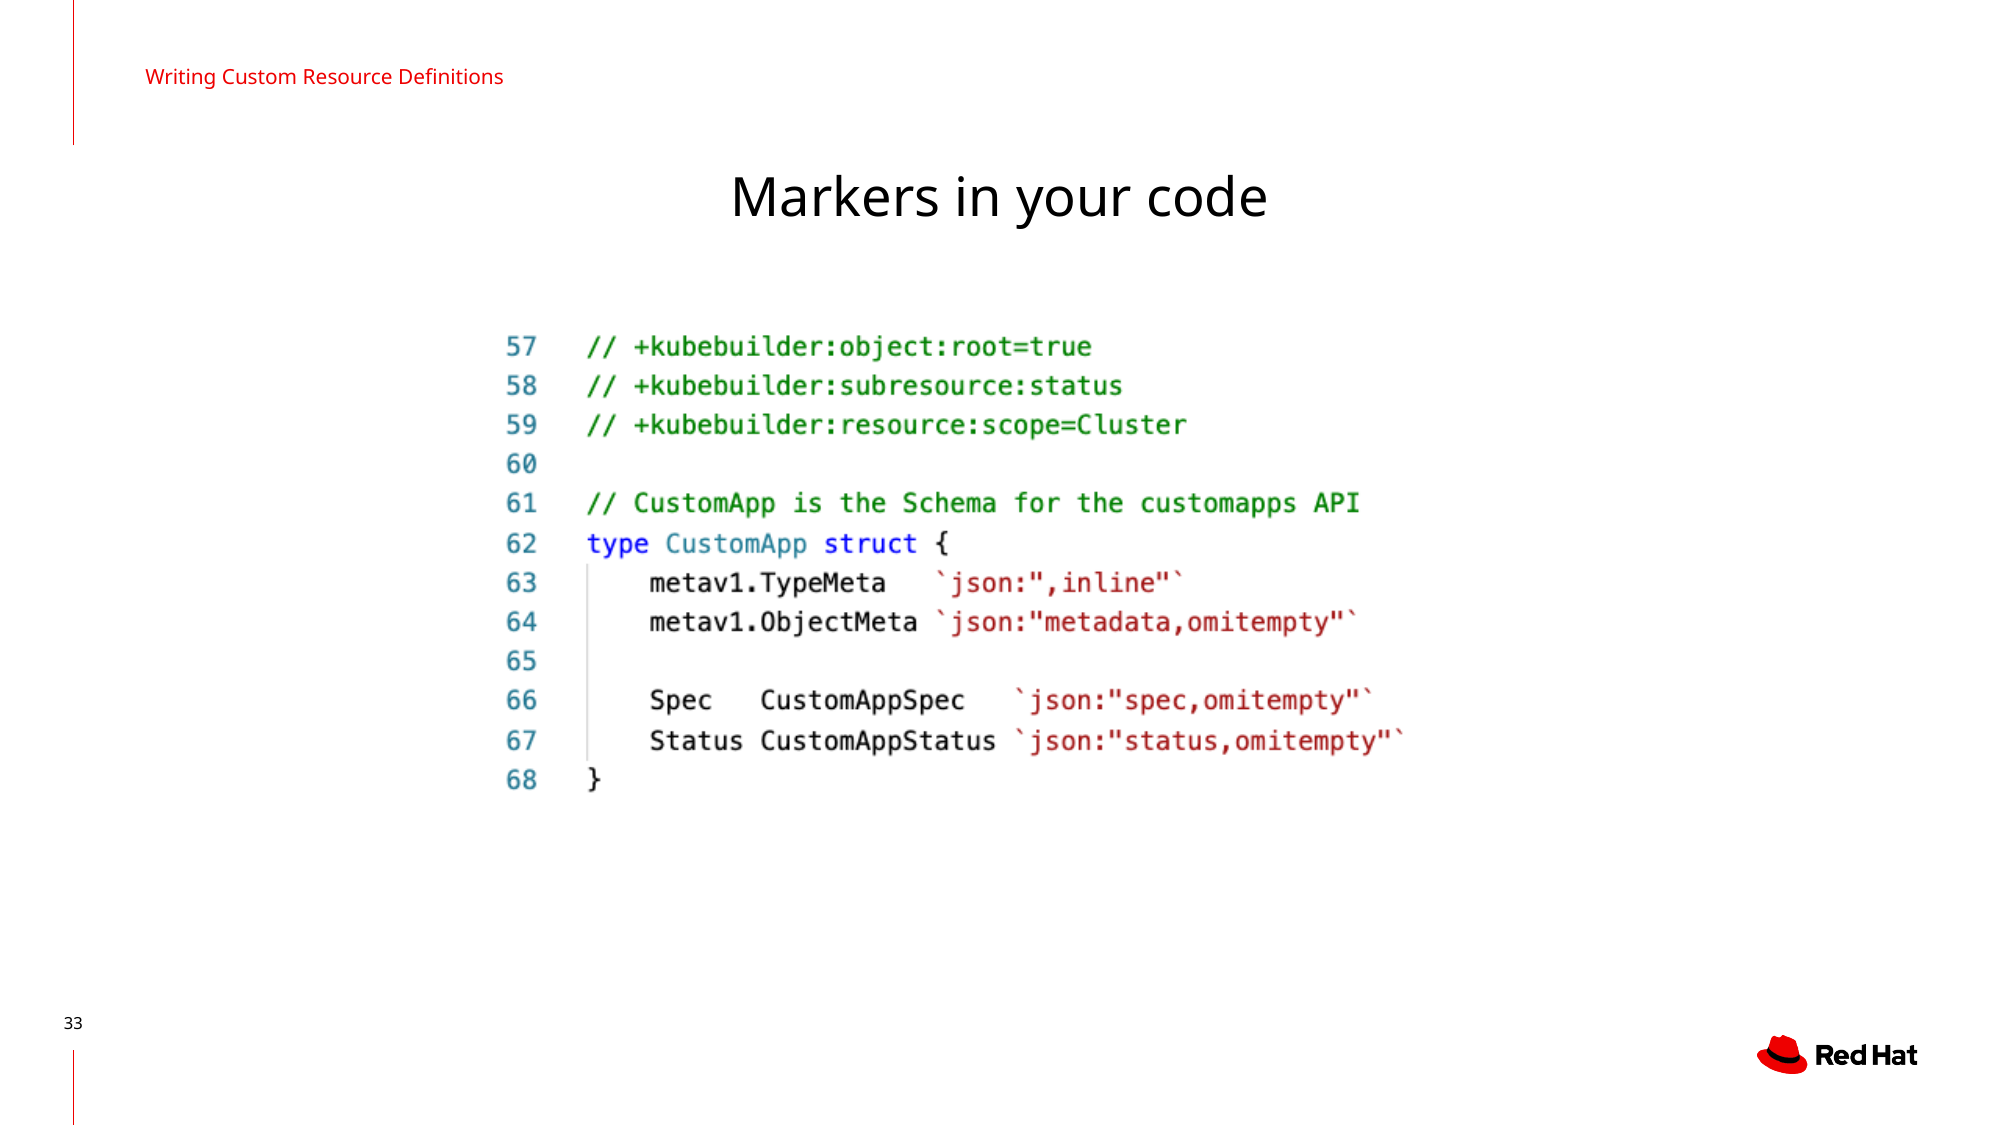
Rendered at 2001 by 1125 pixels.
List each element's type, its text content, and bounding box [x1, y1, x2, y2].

subtitle Writing Custom Resource Definitions [73, 9, 919, 143]
picture [498, 319, 1501, 805]
picture [1757, 1035, 1918, 1074]
title Markers in your code [145, 143, 1855, 234]
slide_number ‹#› [13, 1012, 134, 1036]
